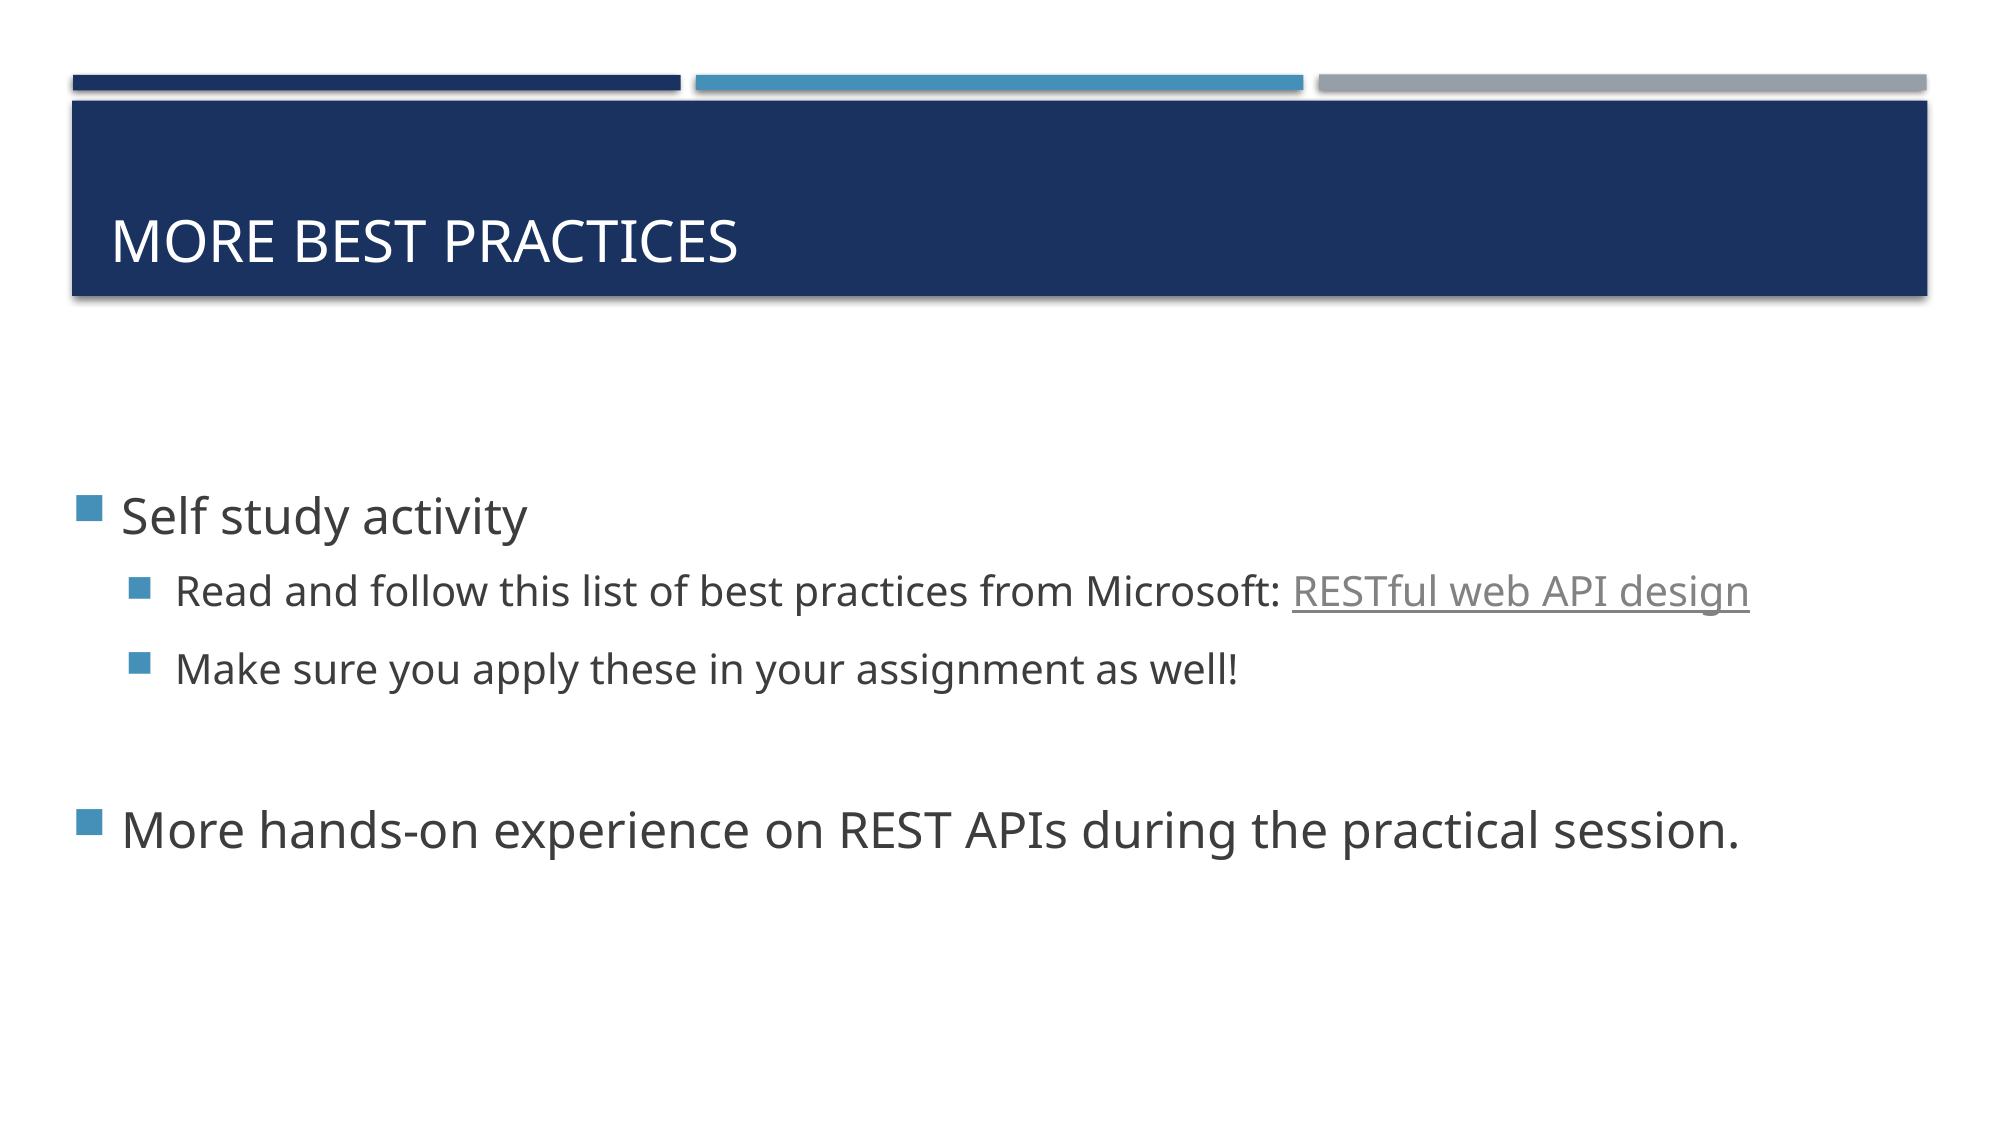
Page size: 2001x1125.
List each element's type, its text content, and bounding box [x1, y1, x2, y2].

title More Best Practices [95, 115, 1905, 282]
list Self study activity Read and follow this list of best practices from Microsoft: RESTful web API design Make sure you apply these in your assignment as well! More hands-on experience on REST APIs during the practical session. [56, 343, 1944, 1089]
